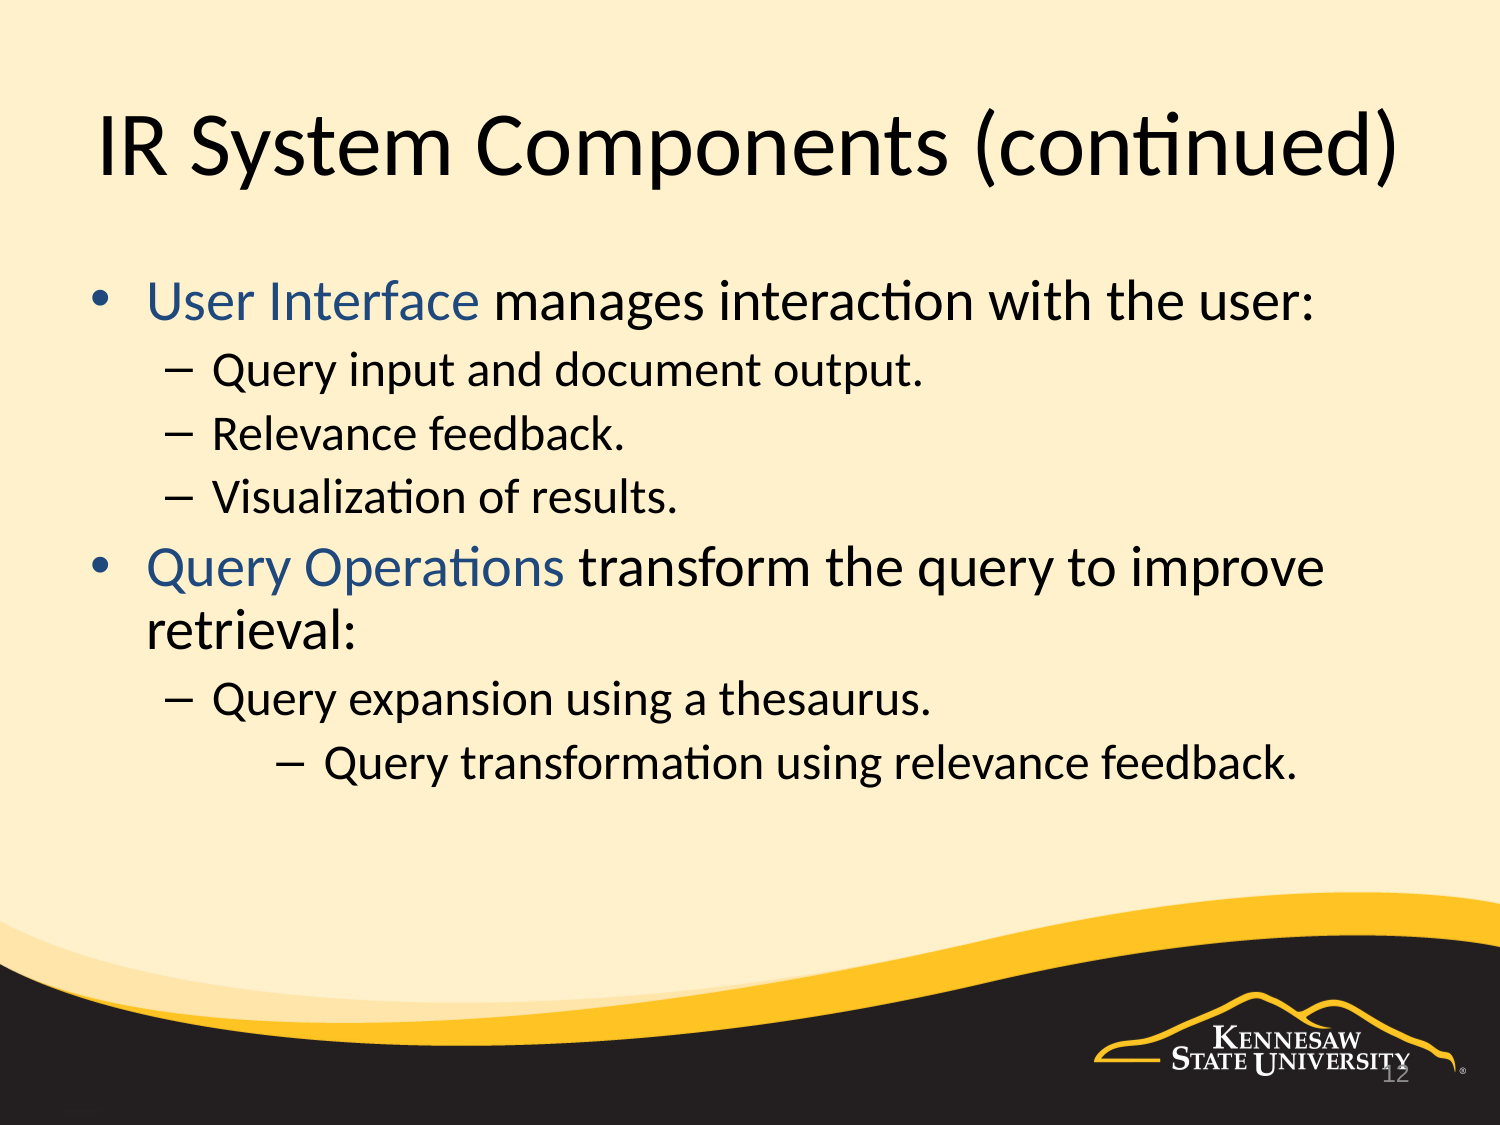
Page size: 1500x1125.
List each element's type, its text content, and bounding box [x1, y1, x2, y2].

picture [0, 0, 1500, 1125]
title IR System Components (continued) [75, 45, 1425, 233]
slide_number 12 [1074, 1042, 1425, 1103]
list User Interface manages interaction with the user: Query input and document output. Relevance feedback. Visualization of results. Query Operations transform the query to improve retrieval: Query expansion using a thesaurus. Query transformation using relevance feedback. [75, 262, 1425, 1005]
